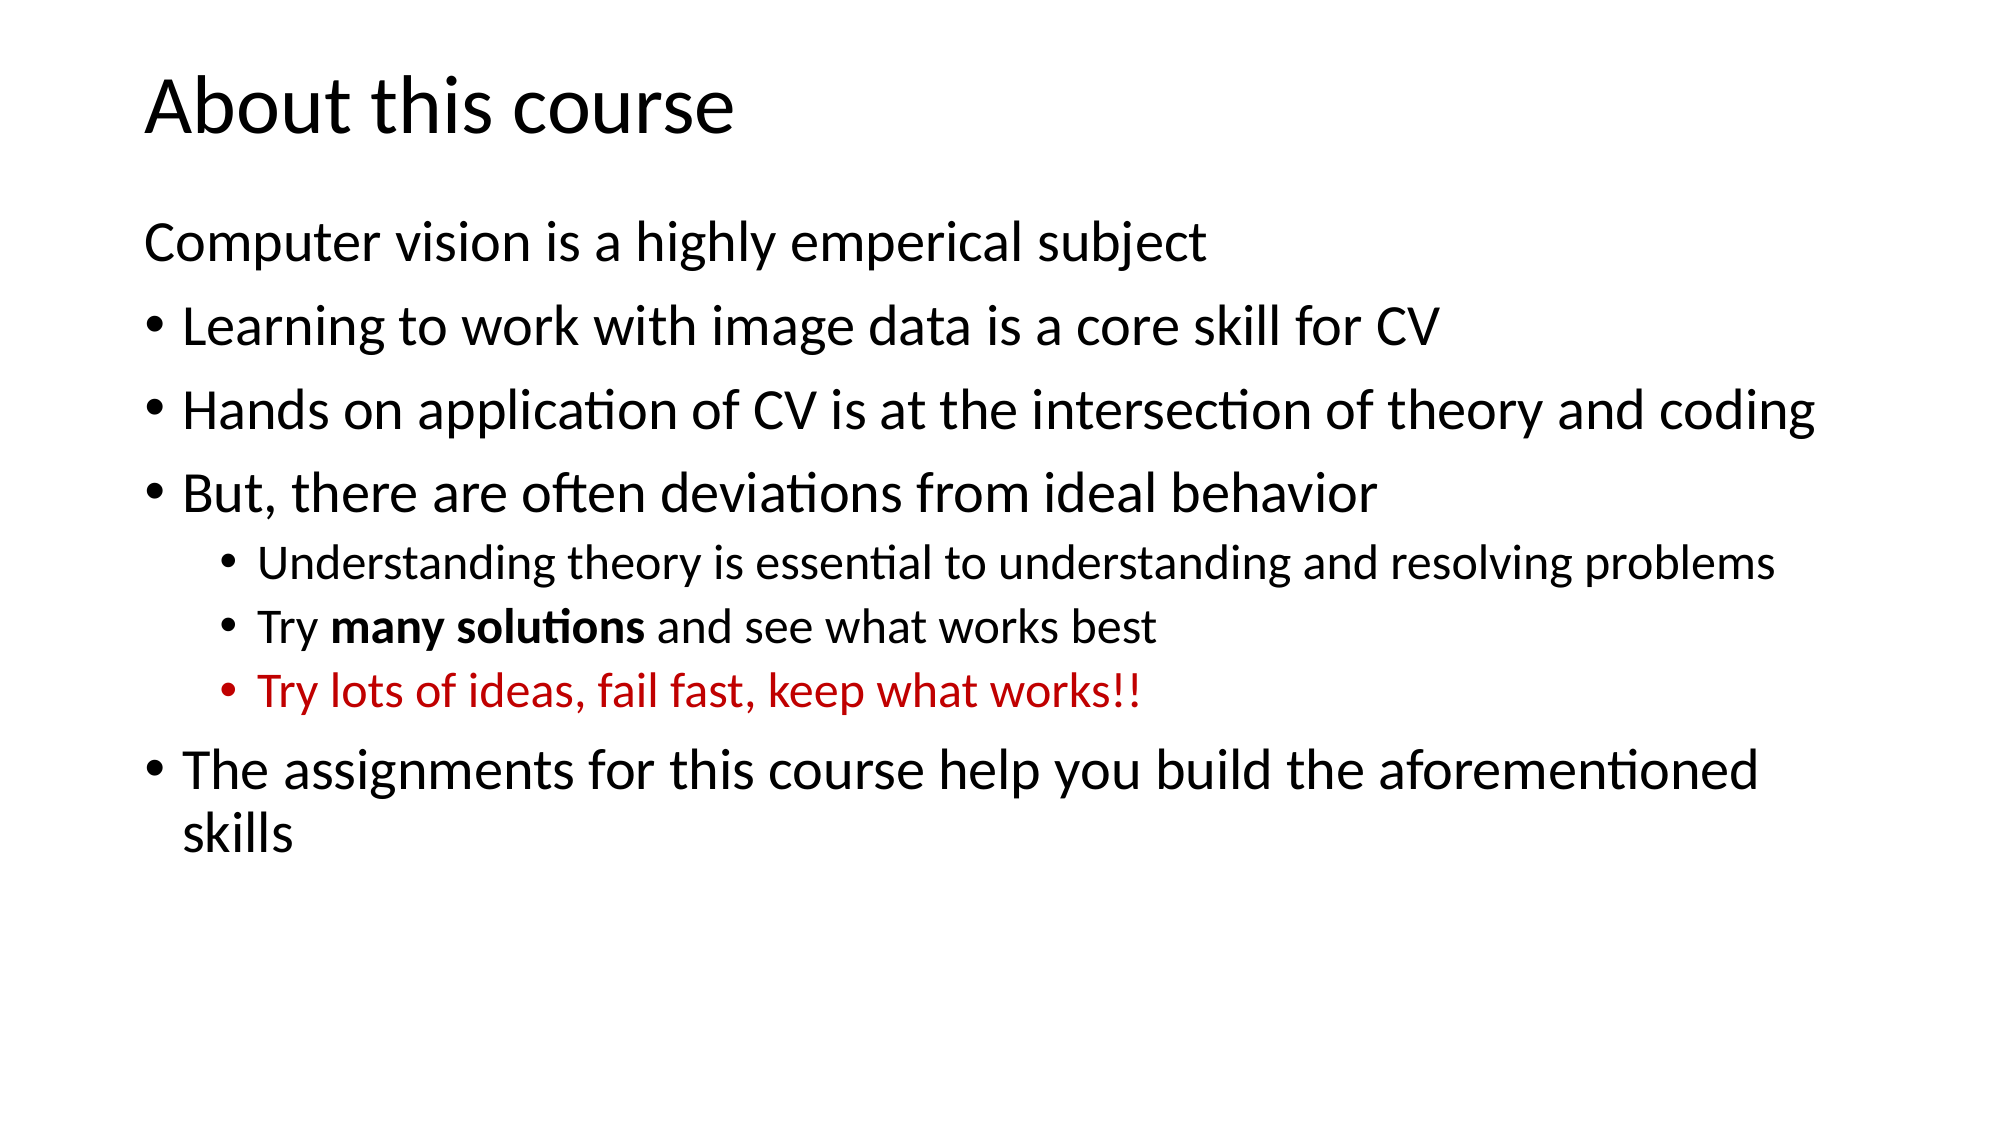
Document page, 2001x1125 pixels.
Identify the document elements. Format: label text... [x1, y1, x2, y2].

title About this course [129, 22, 1855, 190]
list Computer vision is a highly emperical subject Learning to work with image data is a core skill for CV Hands on application of CV is at the intersection of theory and coding But, there are often deviations from ideal behavior Understanding theory is essential to understanding and resolving problems Try many solutions and see what works best Try lots of ideas, fail fast, keep what works!! The assignments for this course help you build the aforementioned skills [129, 203, 1855, 1102]
